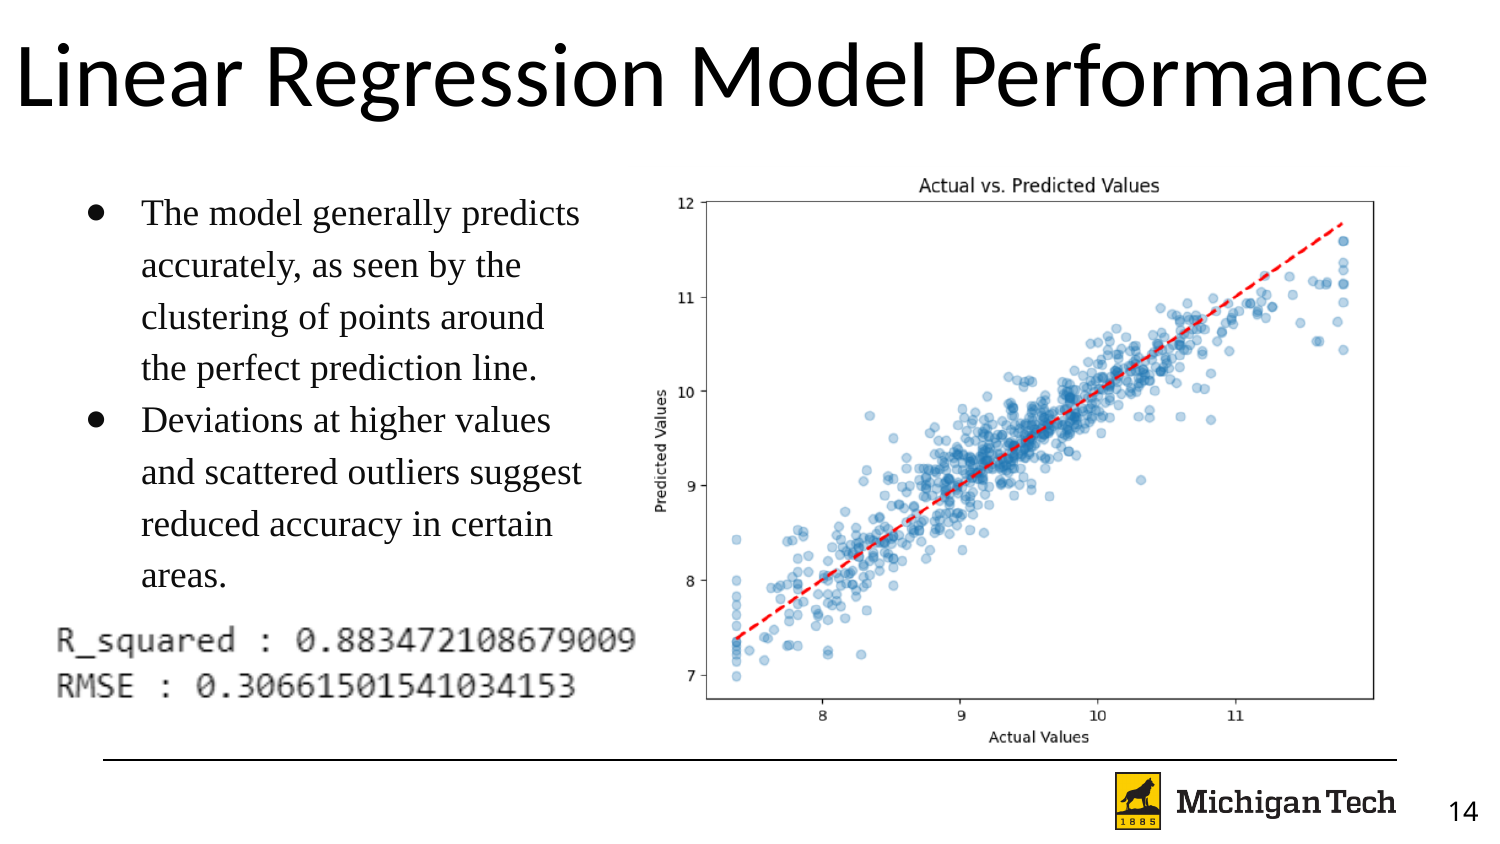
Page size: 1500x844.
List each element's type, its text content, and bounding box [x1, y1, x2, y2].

picture [1115, 772, 1396, 830]
text_box Linear Regression Model Performance [0, 0, 1461, 140]
picture [13, 166, 1411, 755]
slide_number ‹#› [1403, 779, 1494, 844]
text_box The model generally predicts accurately, as seen by the clustering of points around the perfect prediction line. Deviations at higher values and scattered outliers suggest reduced accuracy in certain areas. [51, 166, 604, 609]
